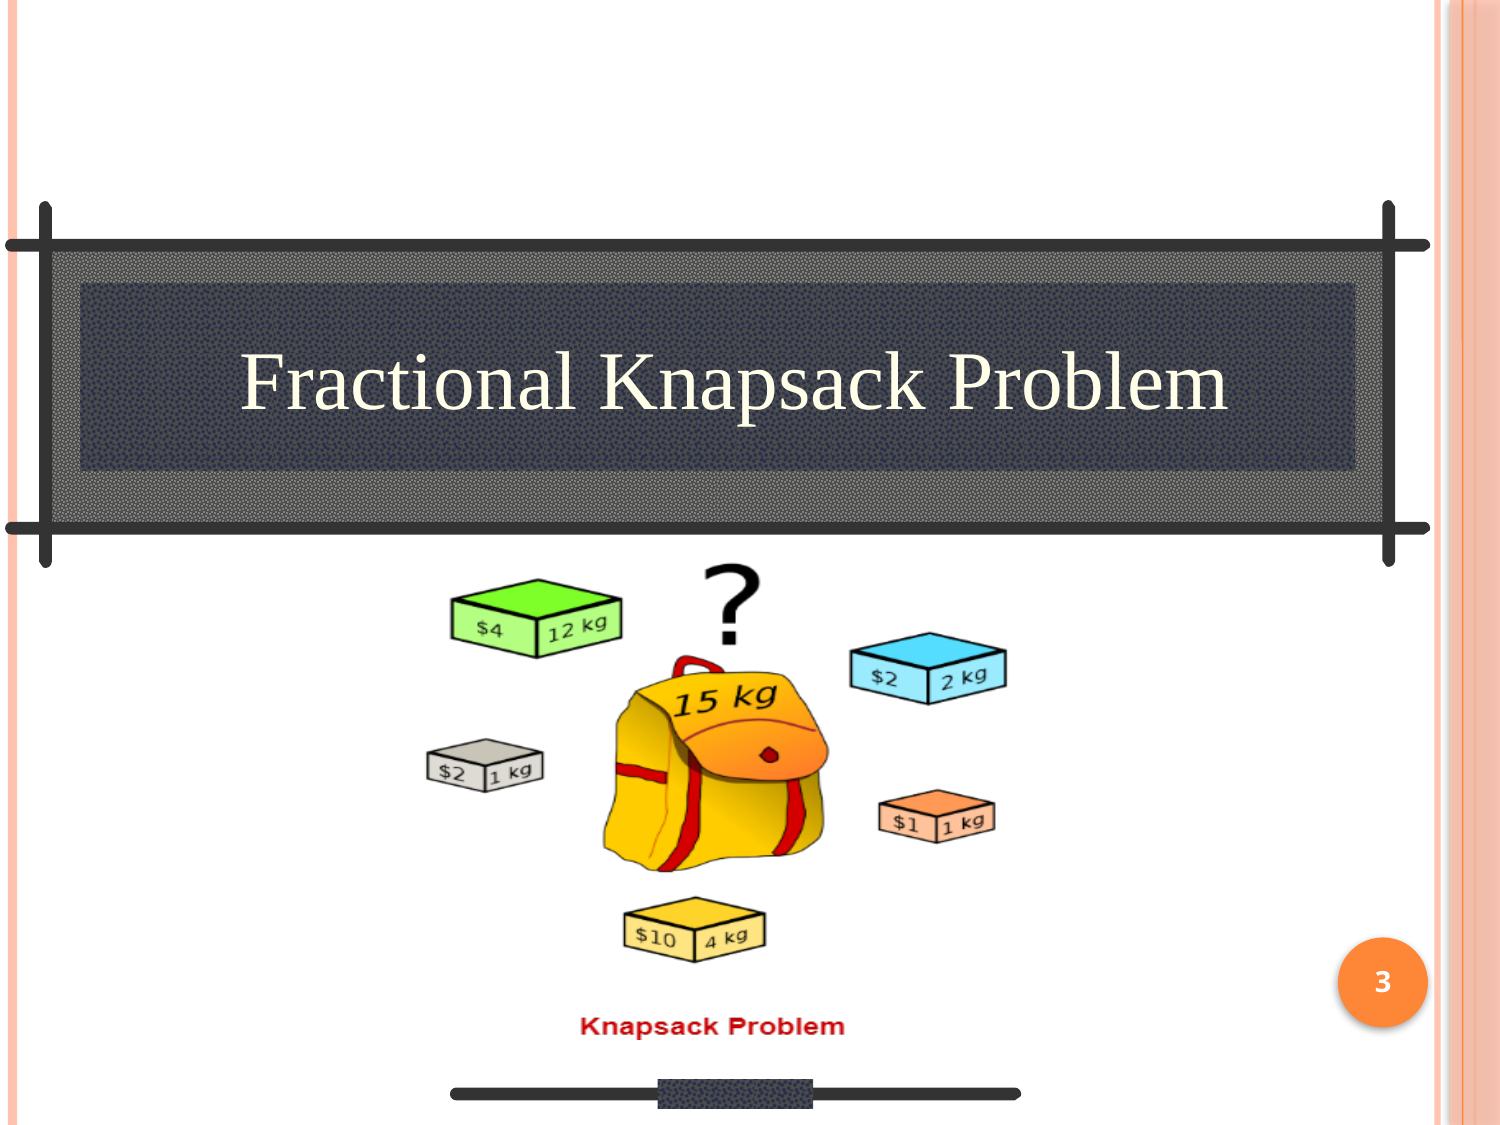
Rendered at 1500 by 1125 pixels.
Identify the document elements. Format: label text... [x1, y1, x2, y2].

text_box Fractional Knapsack Problem [105, 330, 1364, 427]
text_box [1396, 238, 1431, 252]
text_box [52, 521, 1382, 535]
text_box [80, 283, 1356, 471]
text_box [52, 252, 1382, 521]
text_box [1382, 200, 1396, 567]
text_box [52, 238, 1382, 252]
slide_number 3 [1333, 940, 1434, 1027]
text_box [5, 238, 39, 252]
picture [411, 555, 1022, 1041]
text_box [39, 201, 52, 568]
text_box [1396, 521, 1431, 535]
text_box [657, 1079, 814, 1109]
text_box [814, 1087, 1022, 1101]
text_box [450, 1087, 657, 1101]
text_box [5, 521, 39, 535]
